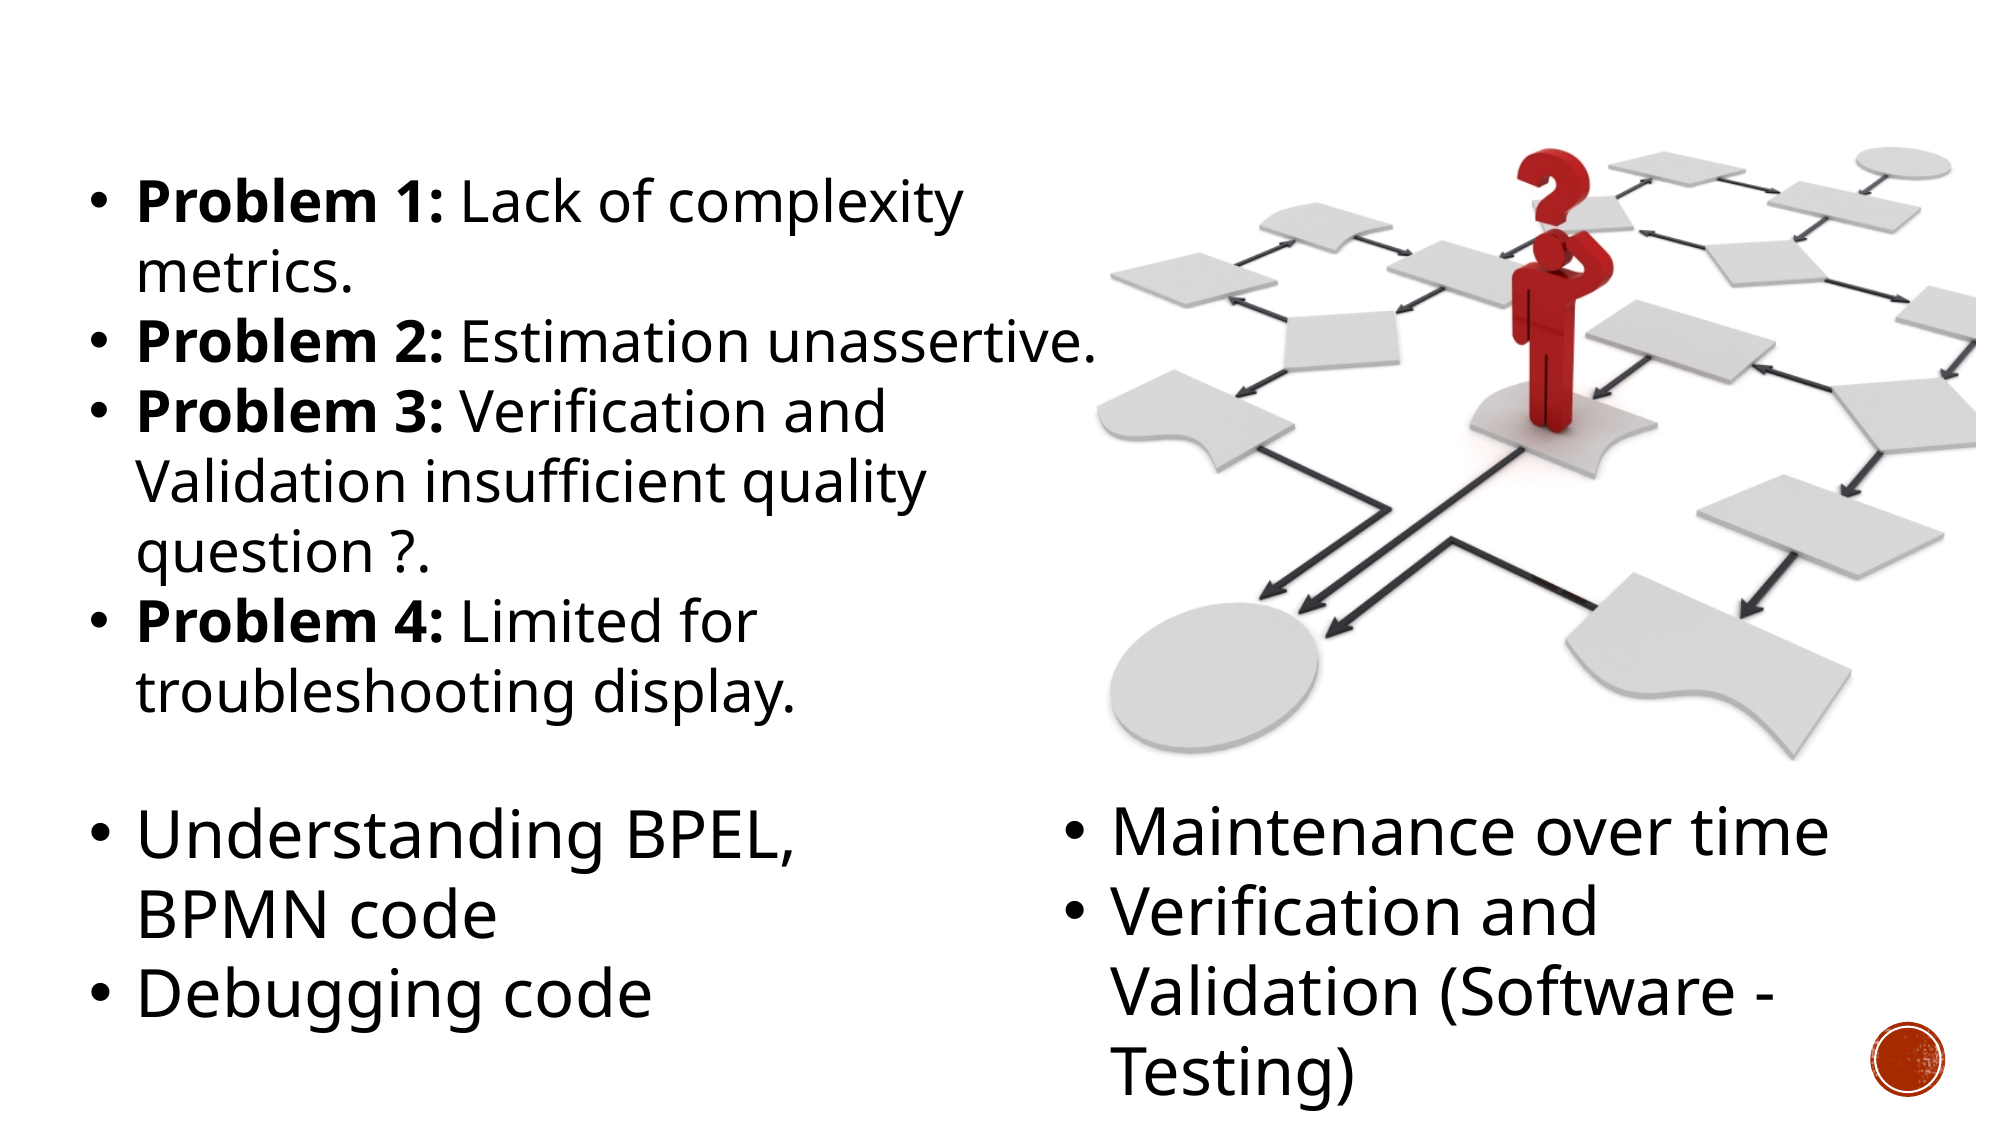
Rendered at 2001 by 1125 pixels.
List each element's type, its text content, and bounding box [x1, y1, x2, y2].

text_box Understanding BPEL, BPMN code Debugging code [74, 784, 915, 1039]
picture [1077, 110, 1976, 784]
text_box Problem 1: Lack of complexity metrics. Problem 2: Estimation unassertive. Problem 3: Verification and Validation insufficient quality question ?. Problem 4: Limited for troubleshooting display. [74, 156, 1076, 732]
text_box Maintenance over time Verification and Validation (Software - Testing) [1048, 781, 1889, 1117]
